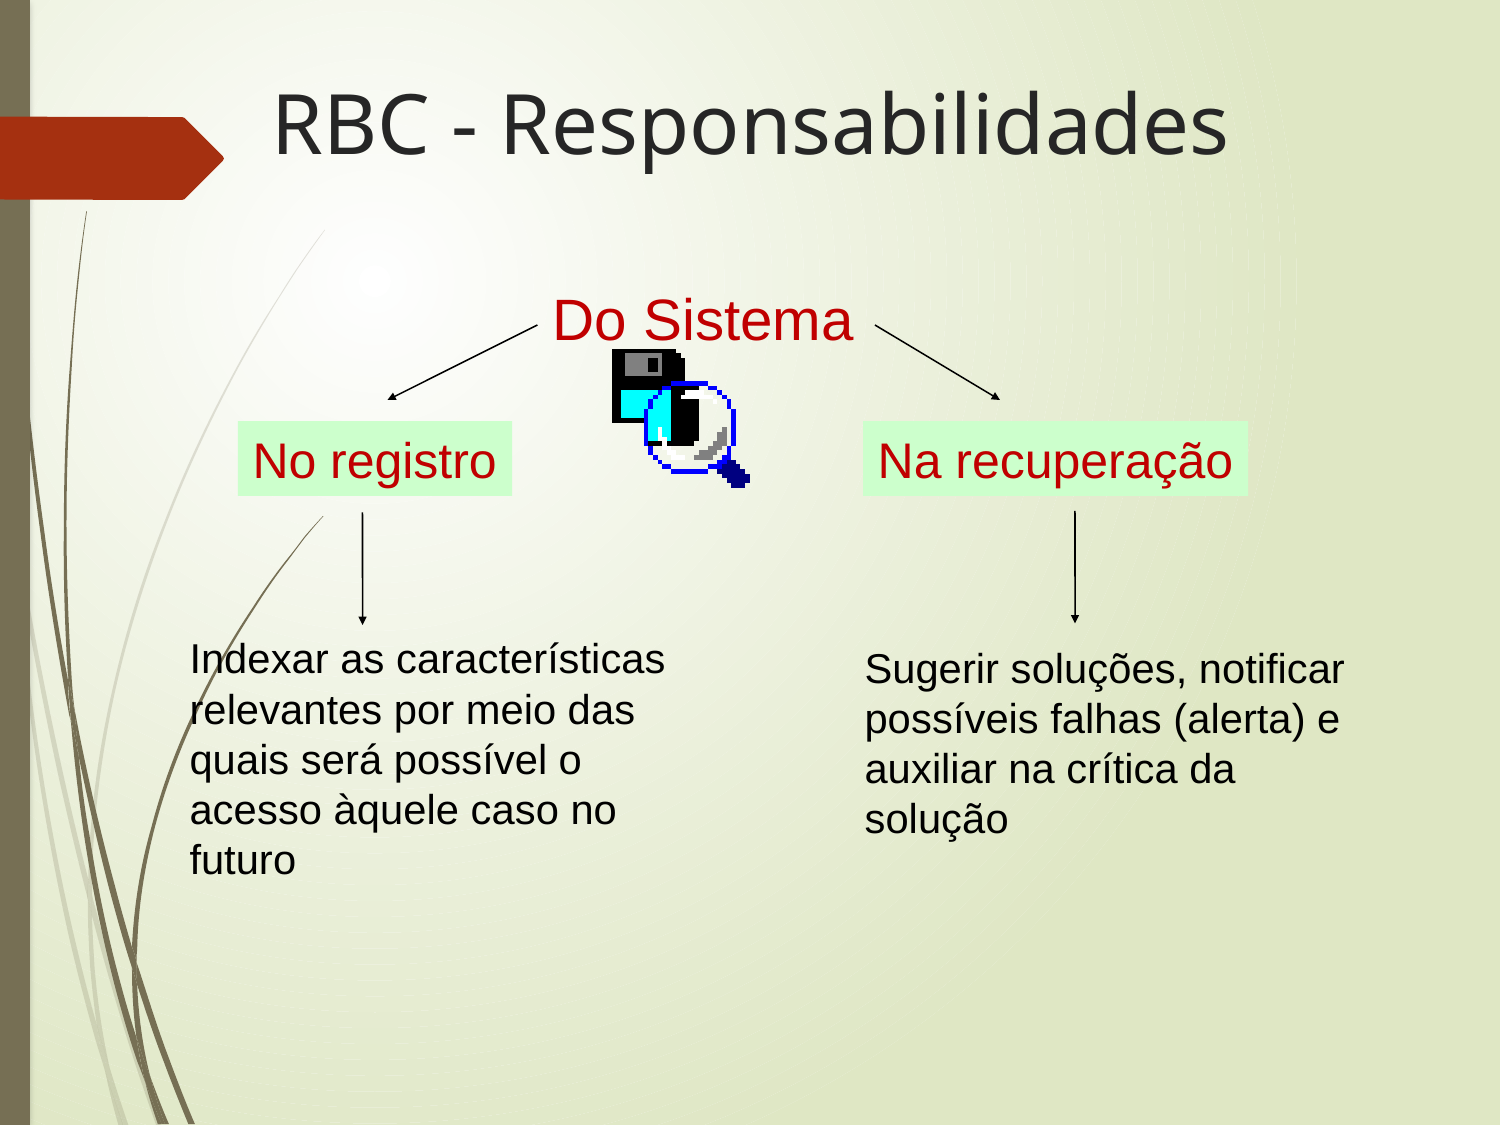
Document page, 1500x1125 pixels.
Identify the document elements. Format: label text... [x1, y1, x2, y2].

text_box Indexar as características relevantes por meio das quais será possível o acesso àquele caso no futuro [174, 624, 700, 890]
text_box Na recuperação [863, 421, 1249, 496]
text_box [1070, 510, 1080, 624]
text_box Sugerir soluções, notificar possíveis falhas (alerta) e auxiliar na crítica da solução [849, 634, 1375, 850]
text_box [874, 324, 1000, 400]
text_box No registro [237, 421, 513, 496]
text_box [358, 512, 367, 625]
title RBC - Responsabilidades [256, 0, 1442, 254]
text_box Do Sistema [537, 275, 870, 420]
text_box [387, 324, 538, 400]
picture [612, 349, 751, 488]
